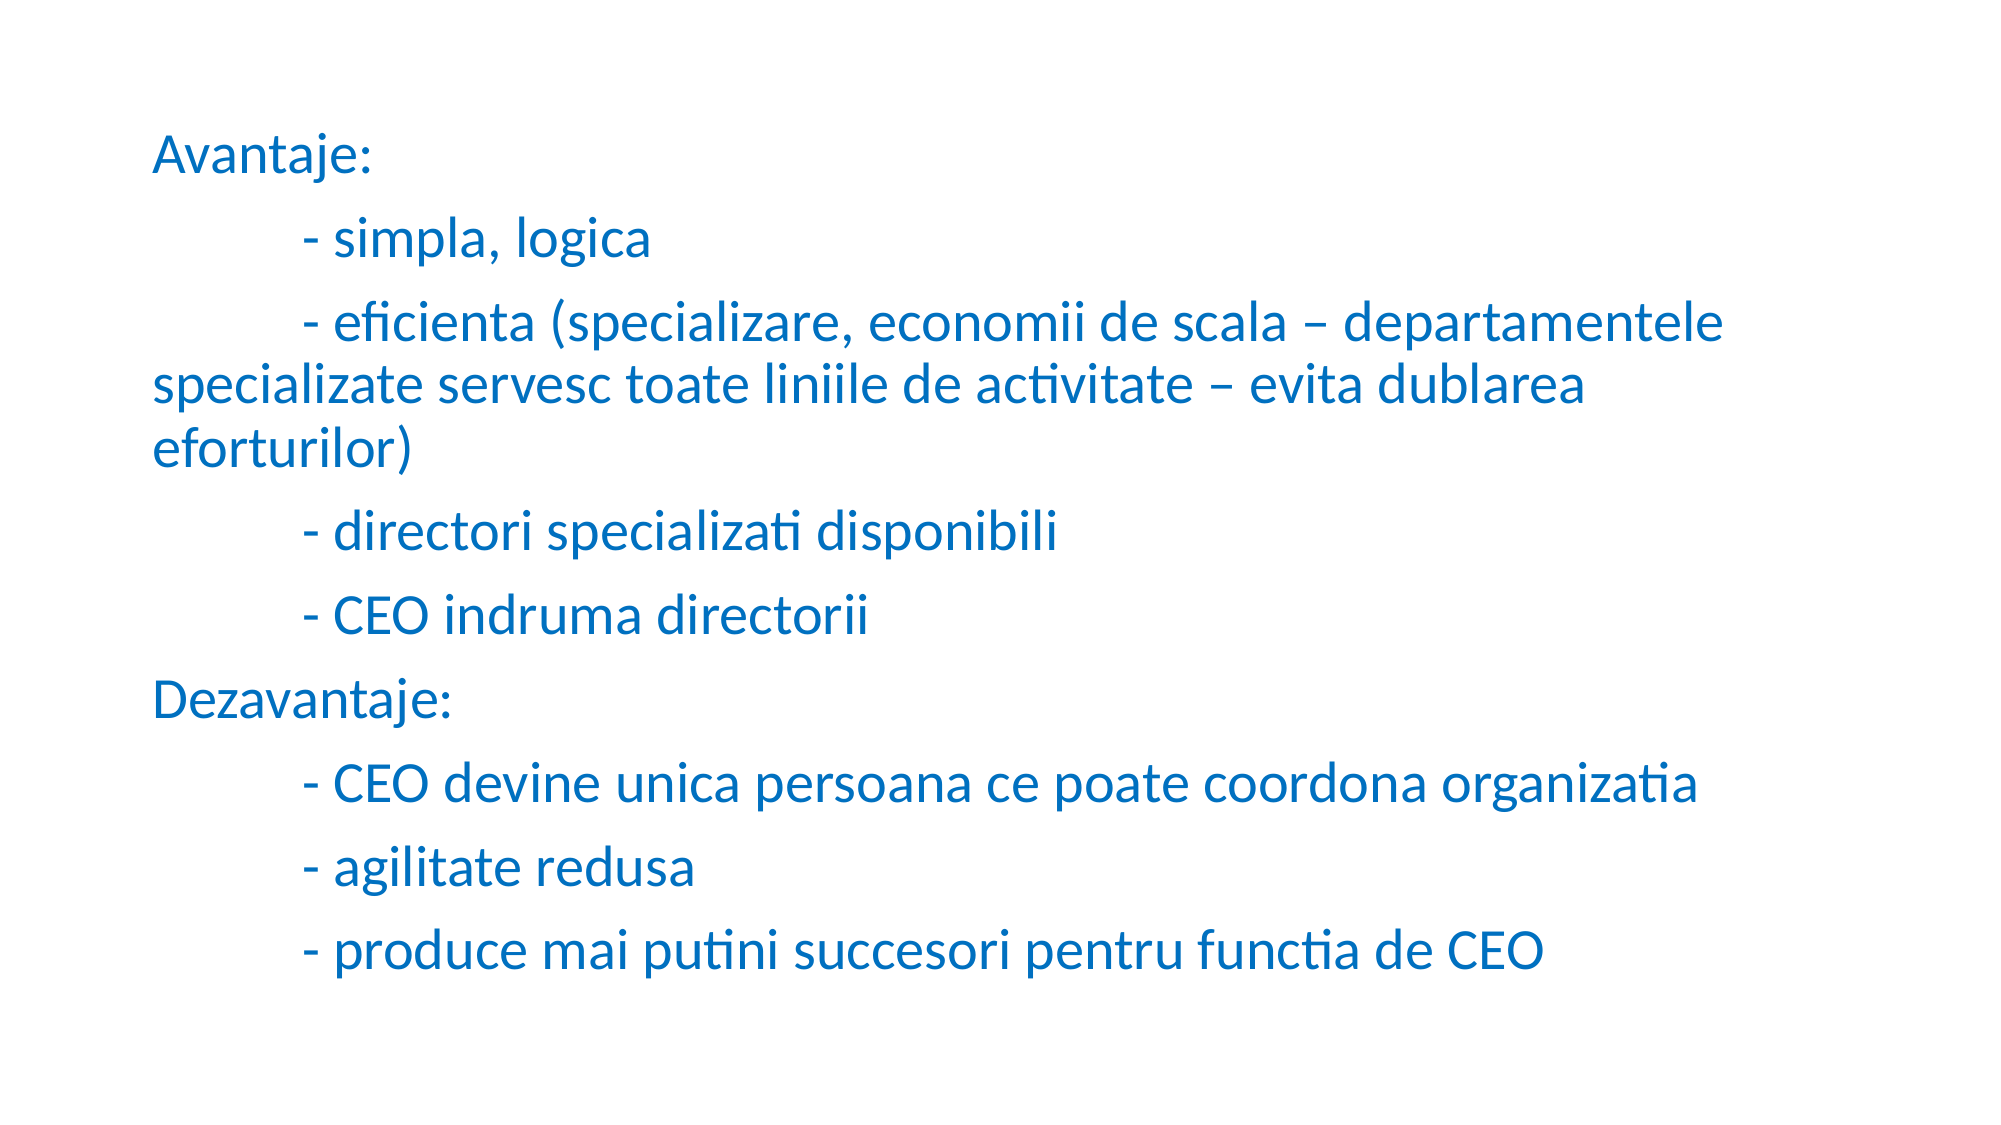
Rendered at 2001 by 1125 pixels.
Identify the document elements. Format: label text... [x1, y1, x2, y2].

list Avantaje: - simpla, logica - eficienta (specializare, economii de scala – departamentele specializate servesc toate liniile de activitate – evita dublarea eforturilor) - directori specializati disponibili - CEO indruma directorii Dezavantaje: - CEO devine unica persoana ce poate coordona organizatia - agilitate redusa - produce mai putini succesori pentru functia de CEO [137, 115, 1863, 1014]
